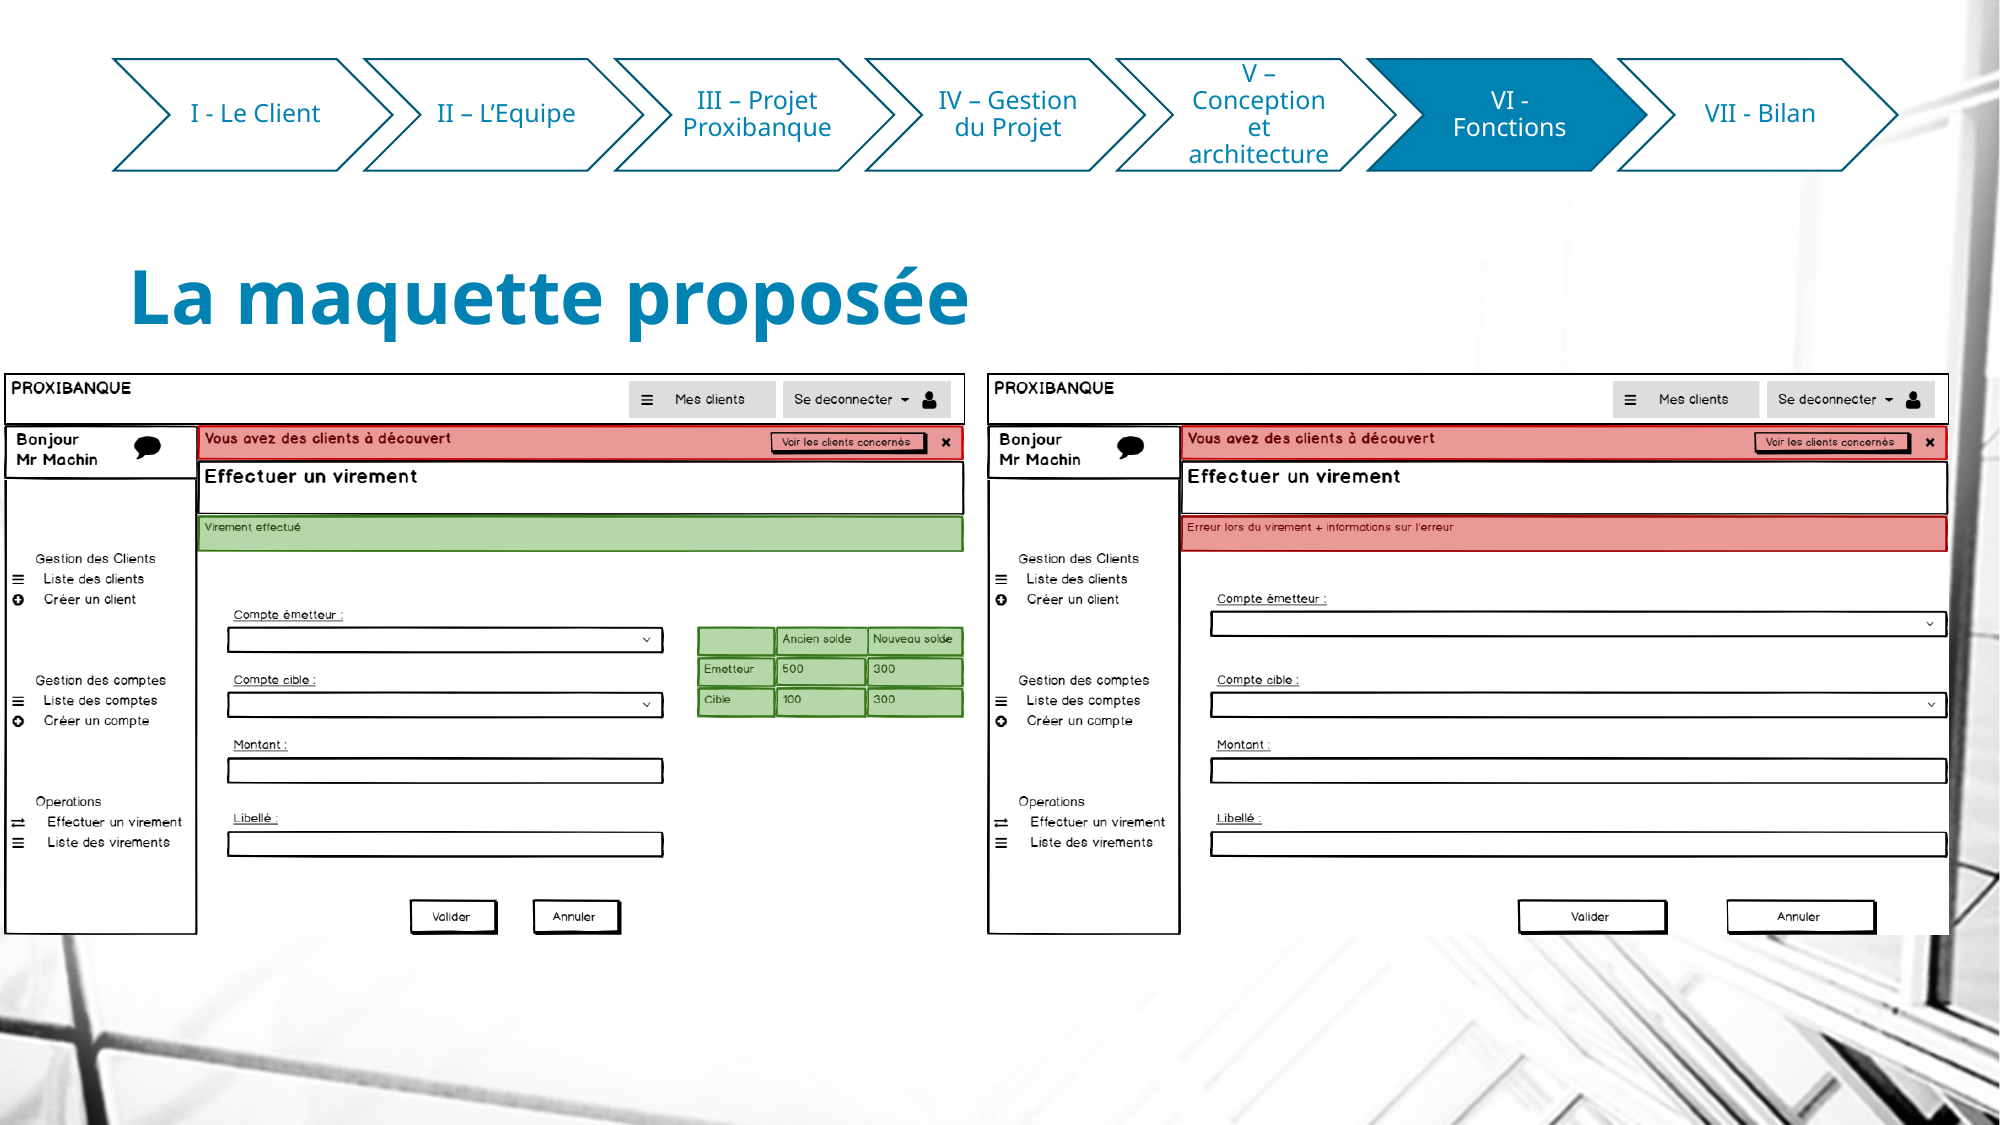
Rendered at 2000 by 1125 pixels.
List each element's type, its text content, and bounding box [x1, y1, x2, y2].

title La maquette proposée [113, 227, 1539, 348]
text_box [113, 2, 1898, 227]
picture [0, 0, 2000, 1125]
